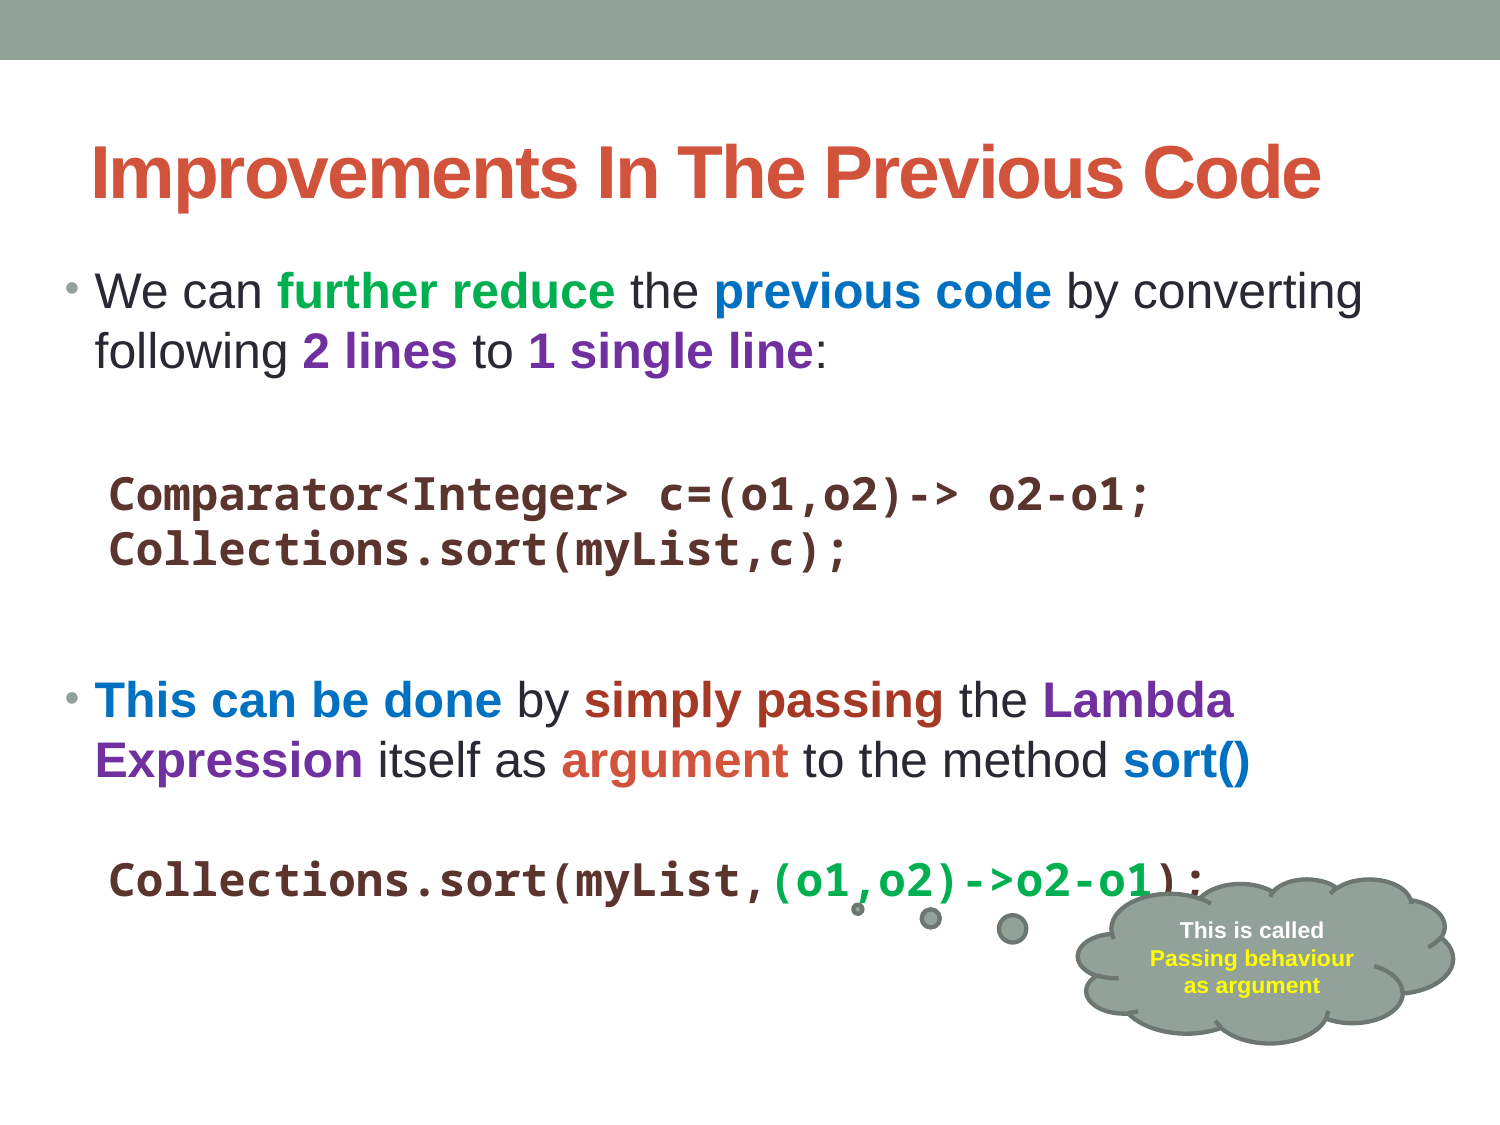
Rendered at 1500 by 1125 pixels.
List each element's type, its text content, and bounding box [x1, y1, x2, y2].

text_box Collections.sort(myList,(o1,o2)->o2-o1); [93, 843, 1325, 914]
title Improvements In The Previous Code [75, 87, 1425, 250]
list We can further reduce the previous code by converting following 2 lines to 1 single line: This can be done by simply passing the Lambda Expression itself as argument to the method sort() [49, 250, 1445, 1047]
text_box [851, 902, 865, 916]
text_box This is called Passing behaviour as argument [996, 913, 1029, 945]
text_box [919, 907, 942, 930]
text_box This is called Passing behaviour as argument [1075, 877, 1456, 1046]
text_box Comparator<Integer> c=(o1,o2)-> o2-o1; Collections.sort(myList,c); [93, 456, 1325, 627]
